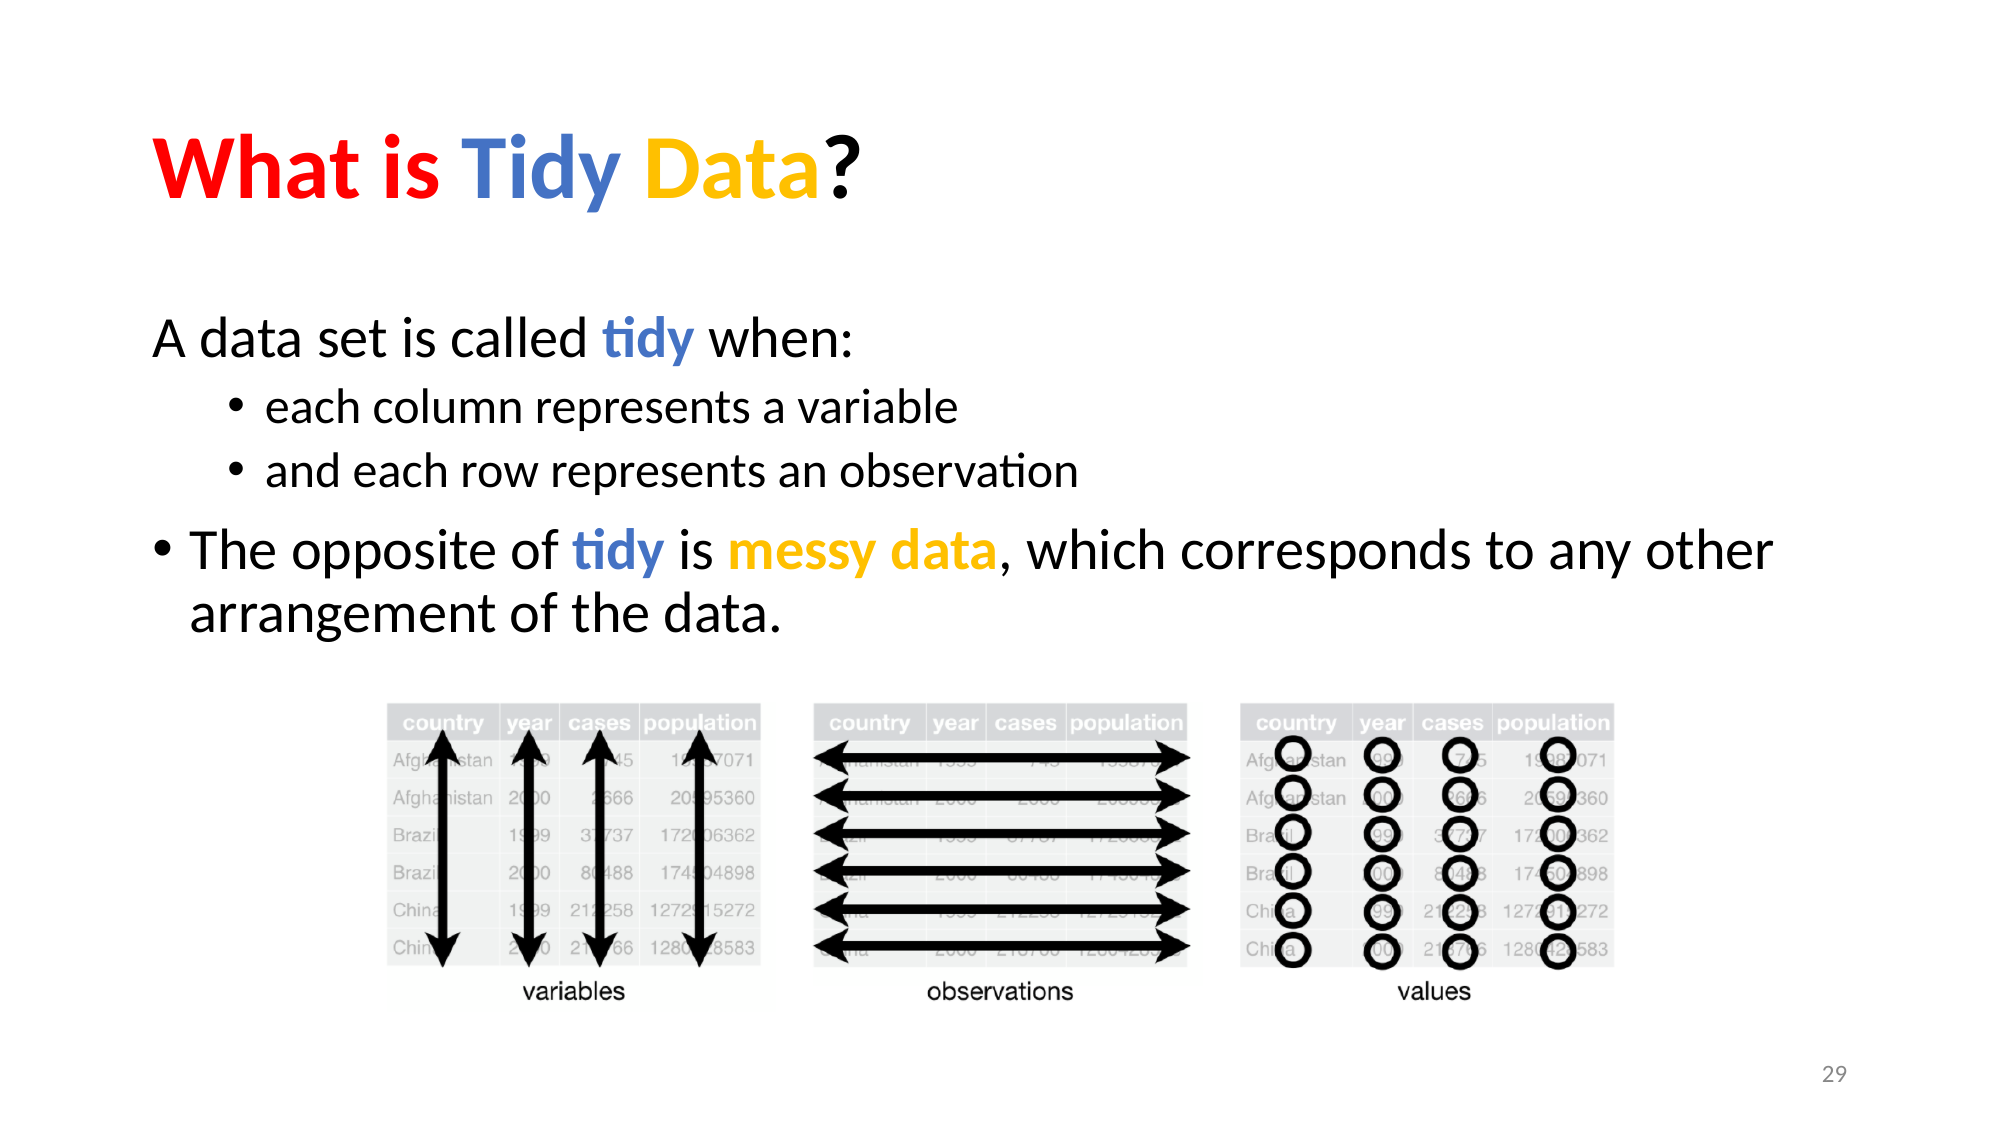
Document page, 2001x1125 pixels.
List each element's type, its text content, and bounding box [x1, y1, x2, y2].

picture [384, 702, 1616, 1014]
title What is Tidy Data? [137, 59, 889, 278]
slide_number 29 [1412, 1042, 1863, 1103]
list A data set is called tidy when: each column represents a variable and each row represents an observation The opposite of tidy is messy data, which corresponds to any other arrangement of the data. [137, 299, 1863, 1014]
